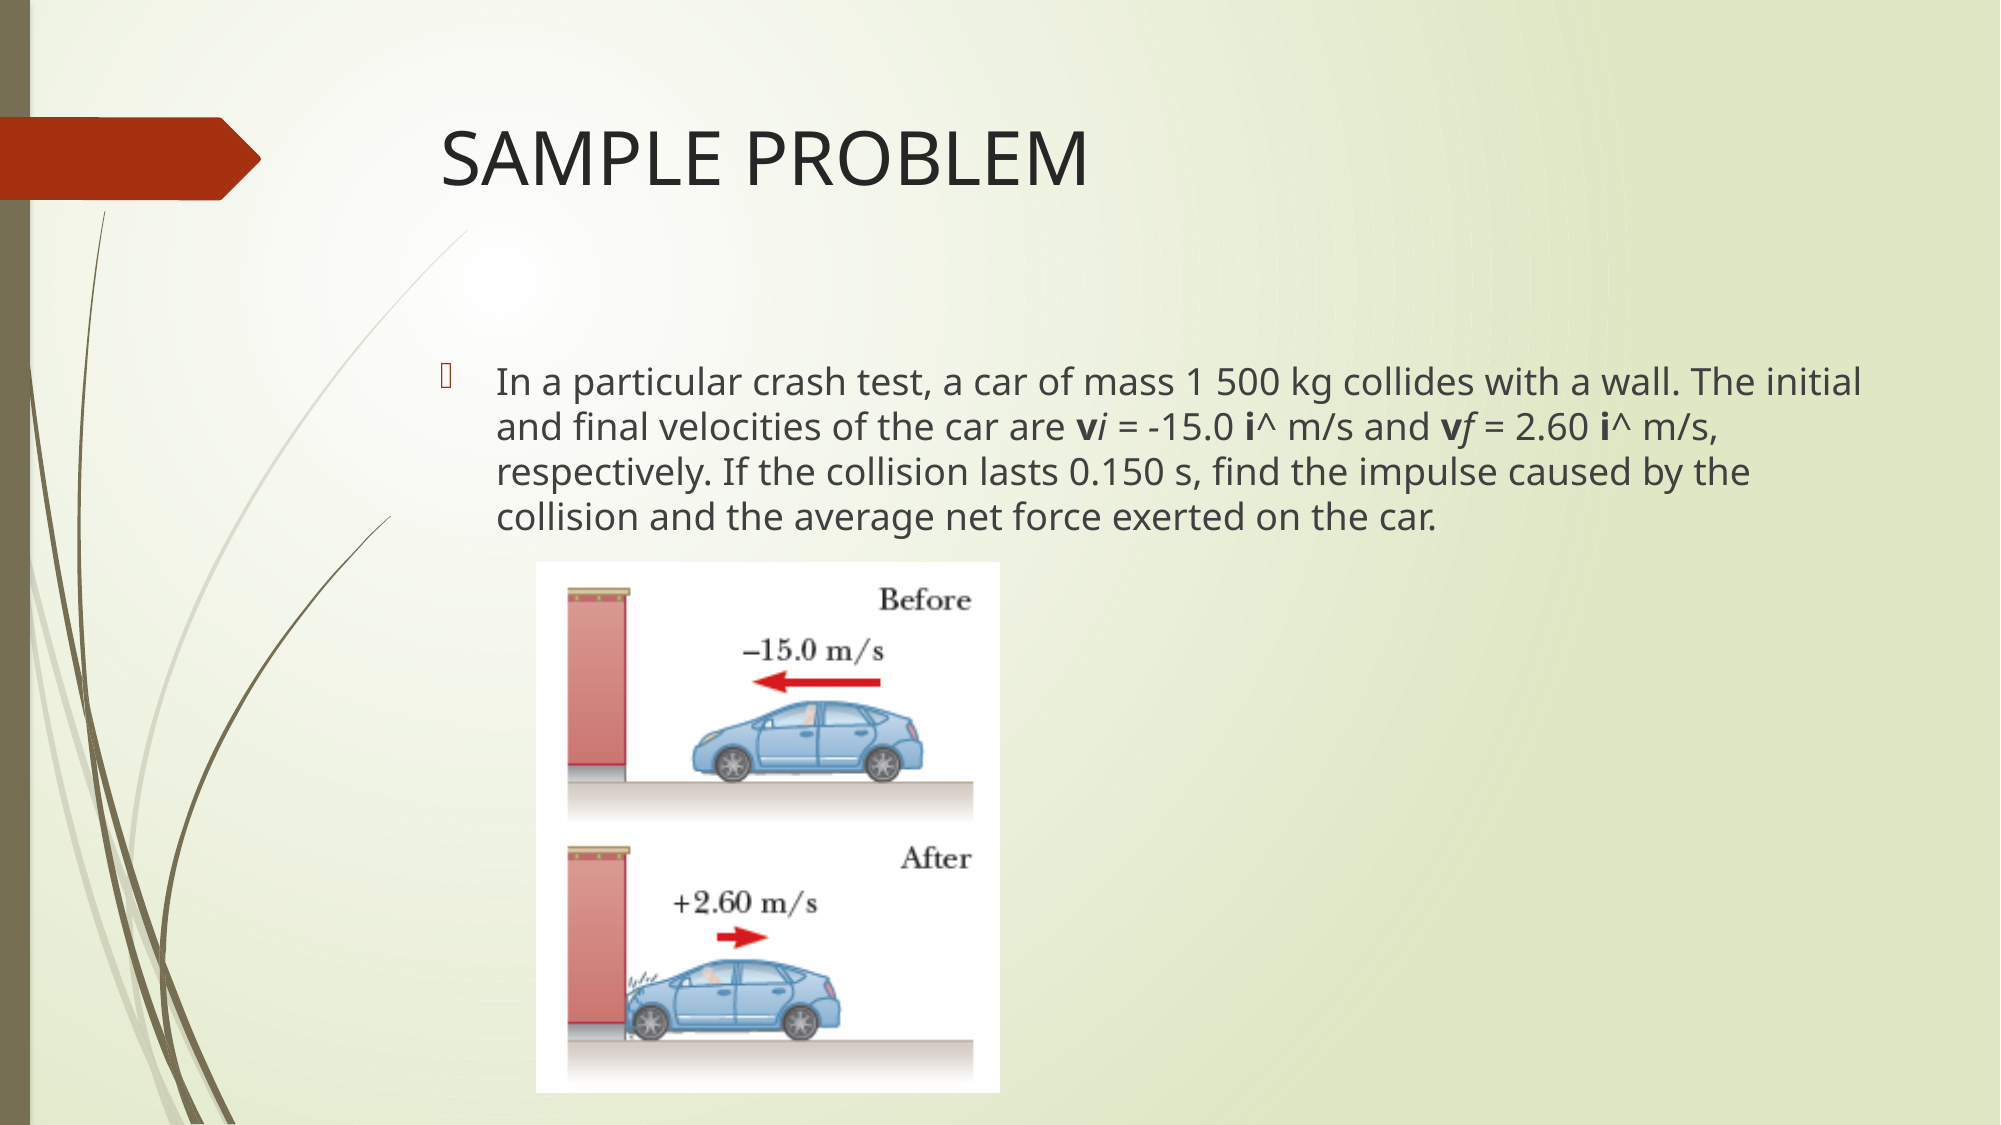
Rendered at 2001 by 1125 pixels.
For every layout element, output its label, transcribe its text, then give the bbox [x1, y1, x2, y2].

title SAMPLE PROBLEM [425, 102, 1888, 313]
list In a particular crash test, a car of mass 1 500 kg collides with a wall. The initial and final velocities of the car are vi = -15.0 i^ m/s and vf = 2.60 i^ m/s, respectively. If the collision lasts 0.150 s, find the impulse caused by the collision and the average net force exerted on the car. [424, 350, 1888, 970]
picture [535, 562, 1001, 1094]
